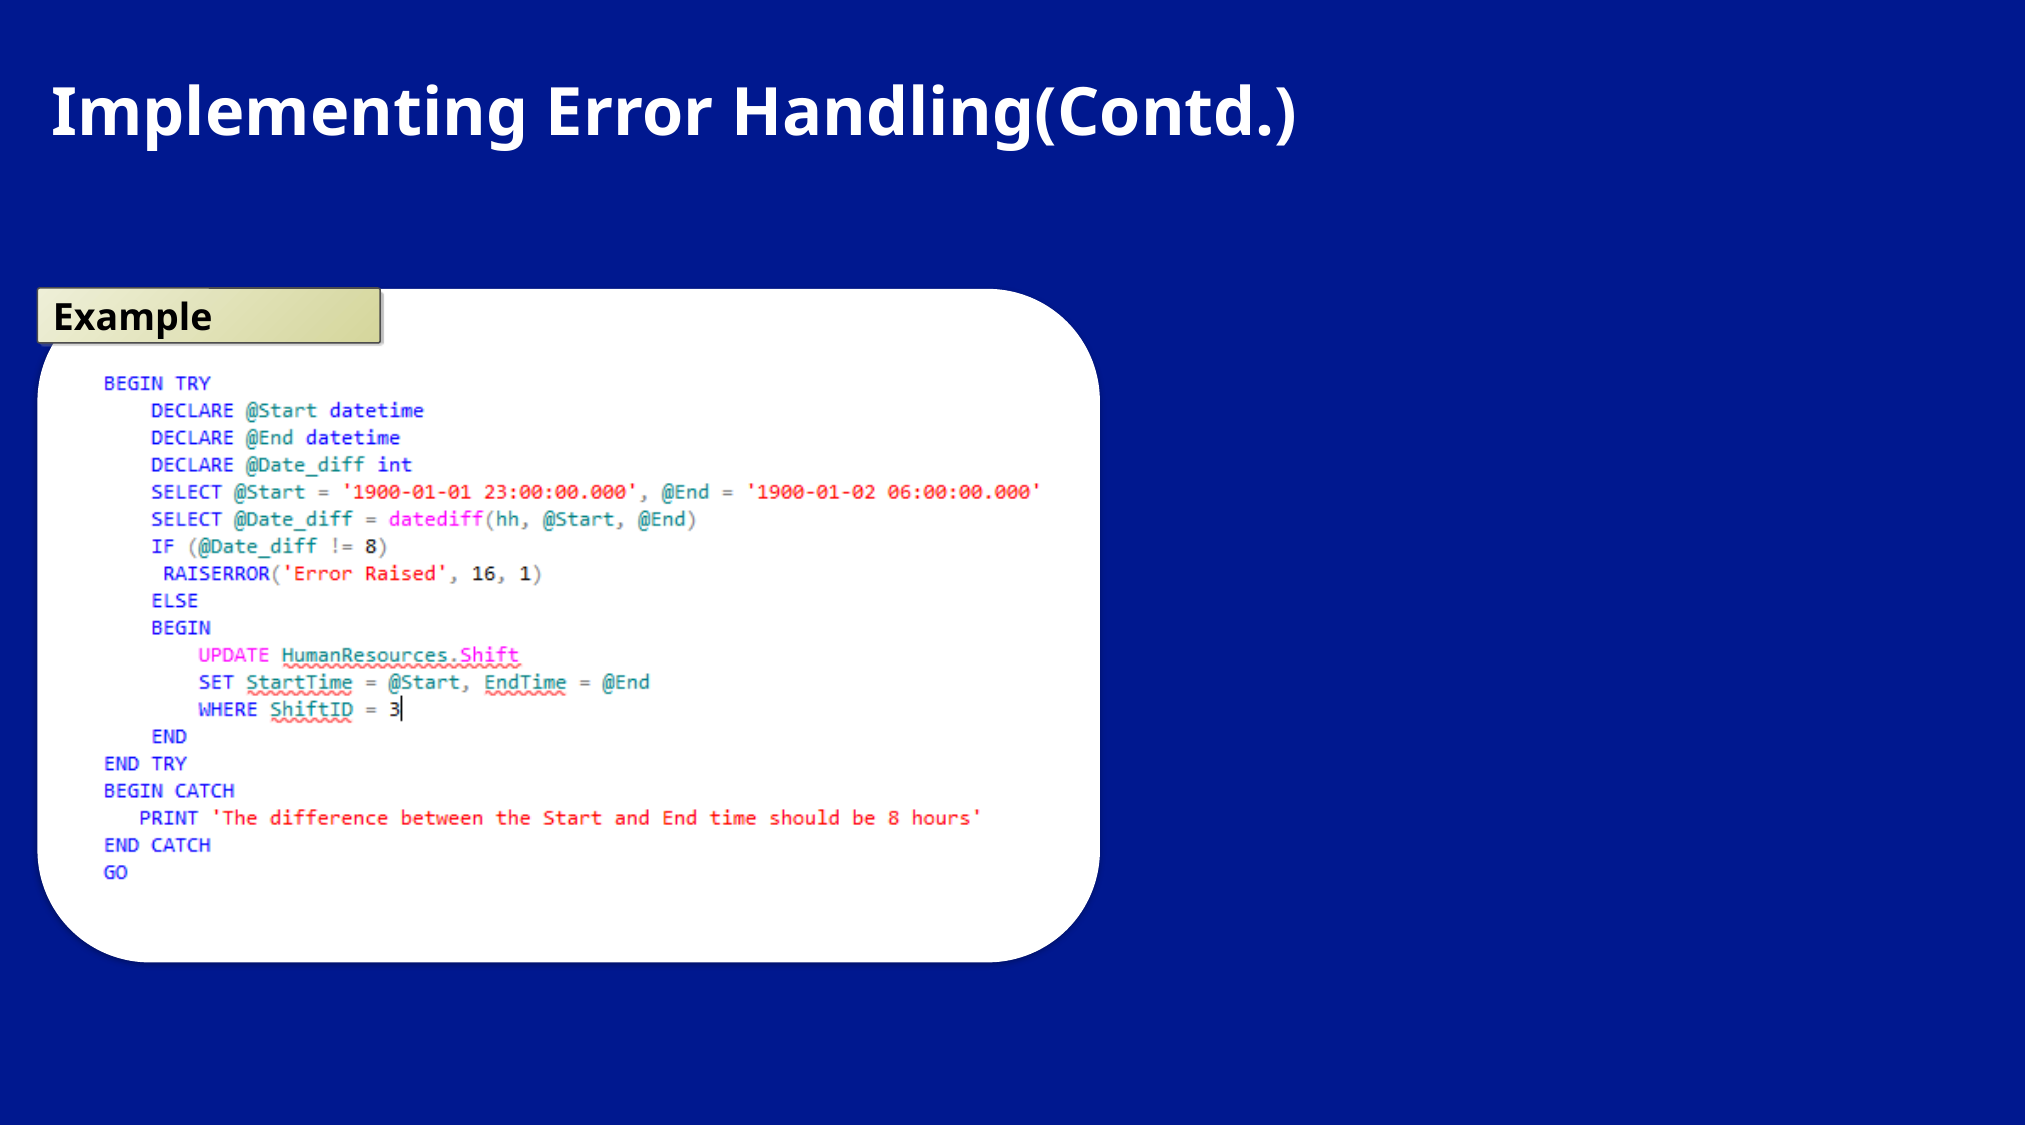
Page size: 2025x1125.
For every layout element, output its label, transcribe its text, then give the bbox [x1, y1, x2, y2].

picture [57, 353, 1080, 899]
text_box Example [37, 287, 381, 343]
text_box Implementing Error Handling(Contd.) [36, 61, 1650, 157]
text_box [36, 288, 1101, 964]
